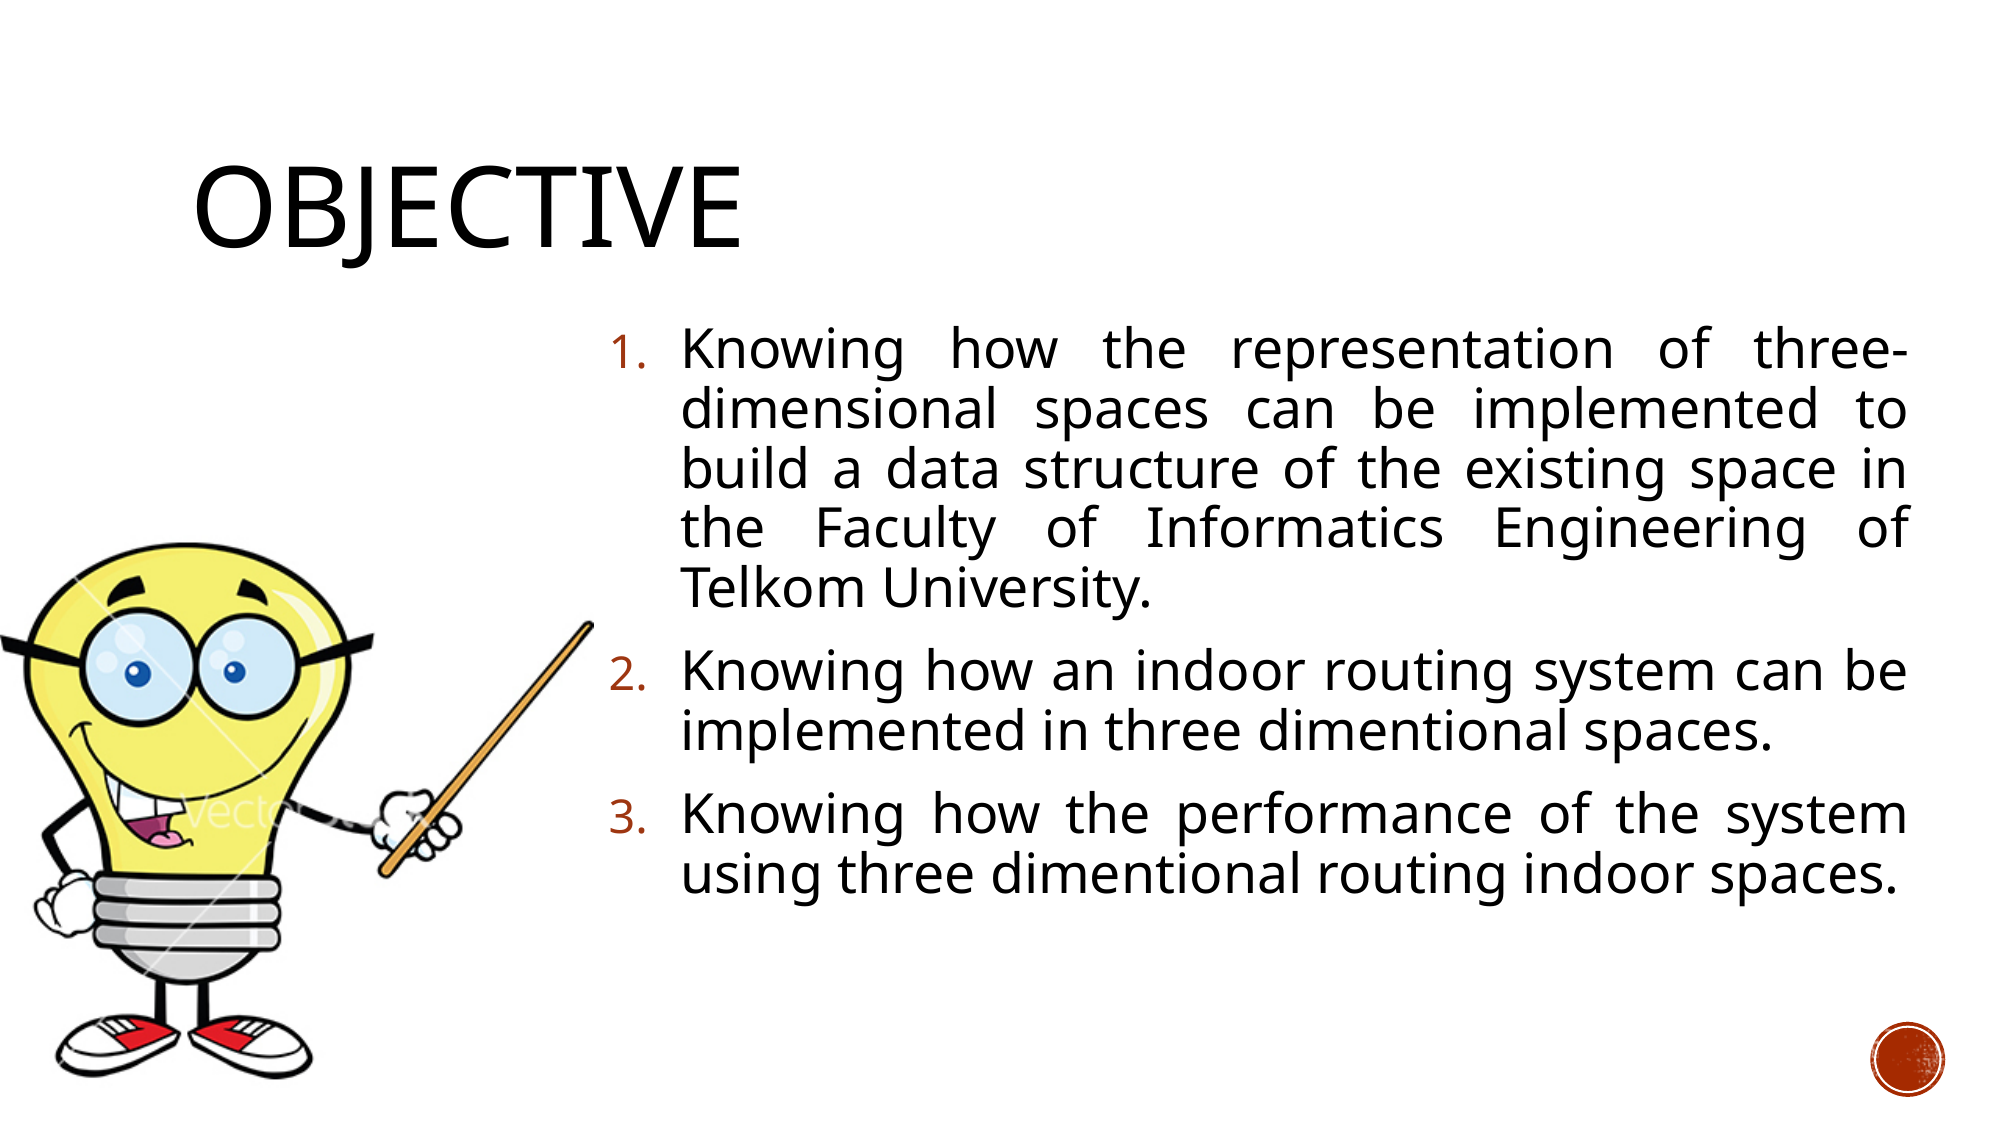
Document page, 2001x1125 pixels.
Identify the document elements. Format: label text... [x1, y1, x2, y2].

title Objective [175, 79, 1826, 344]
picture [0, 499, 594, 1125]
list Knowing how the representation of three-dimensional spaces can be implemented to build a data structure of the existing space in the Faculty of Informatics Engineering of Telkom University. Knowing how an indoor routing system can be implemented in three dimentional spaces. Knowing how the performance of the system using three dimentional routing indoor spaces. [593, 313, 1926, 979]
